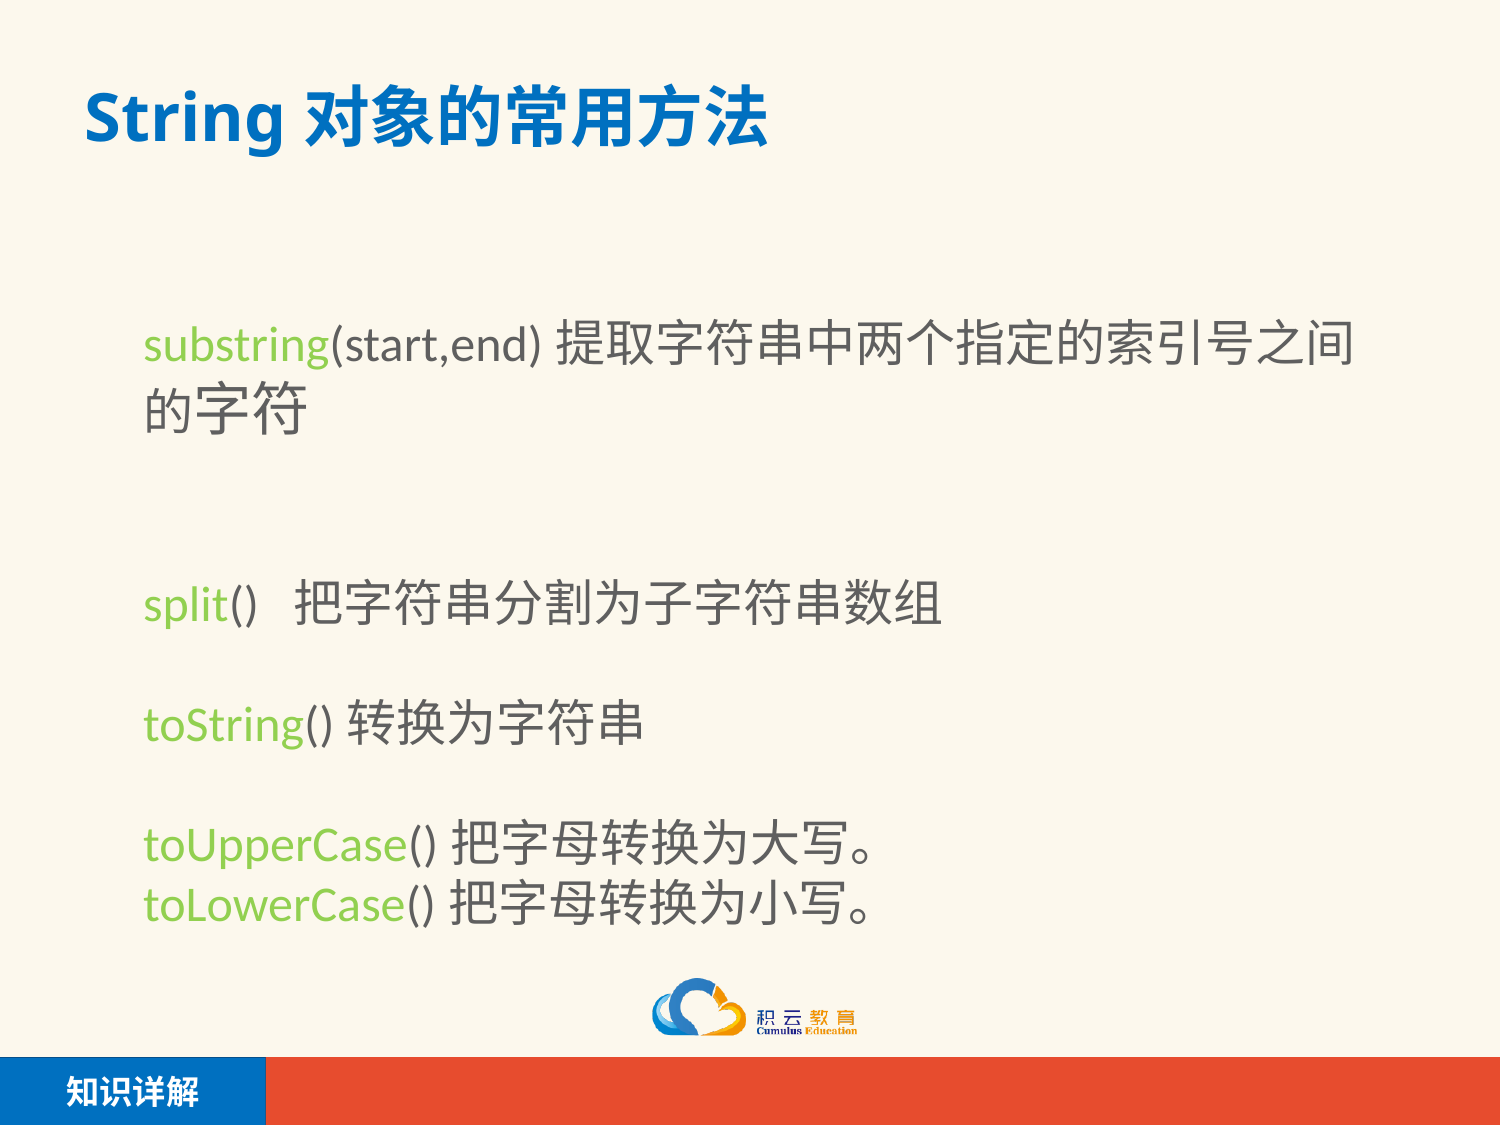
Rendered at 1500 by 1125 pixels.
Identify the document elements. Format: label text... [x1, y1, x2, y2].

text_box substring(start,end)提取字符串中两个指定的索引号之间的字符 split() 把字符串分割为子字符串数组 toString()转换为字符串 toUpperCase()把字母转换为大写。 toLowerCase()把字母转换为小写。 [135, 304, 1387, 940]
title String对象的常用方法 [69, 55, 1431, 163]
picture [643, 971, 869, 1044]
